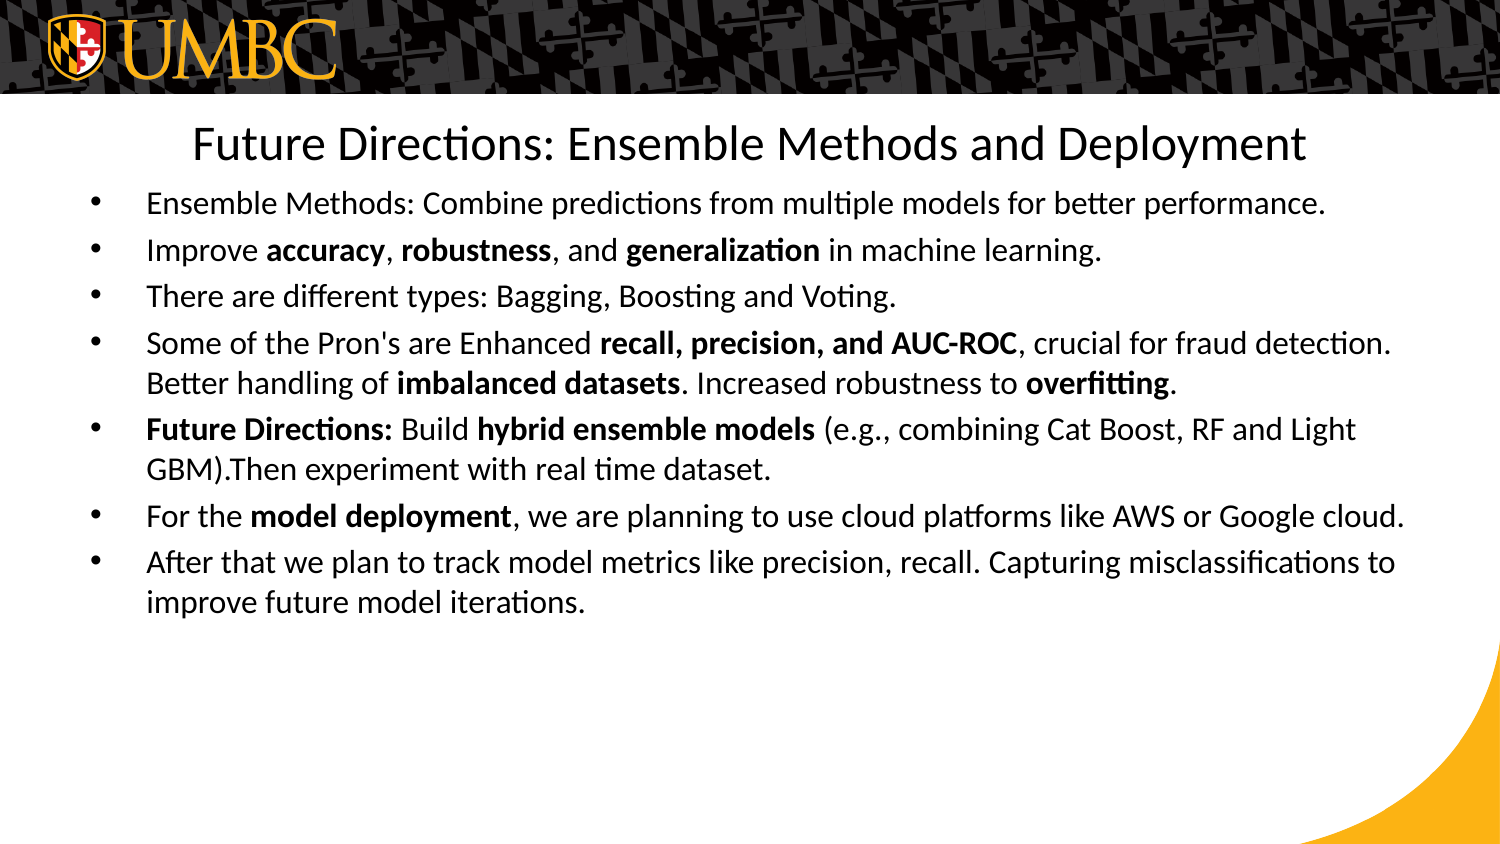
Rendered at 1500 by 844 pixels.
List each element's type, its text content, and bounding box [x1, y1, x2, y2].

picture [1299, 639, 1500, 844]
list Ensemble Methods: Combine predictions from multiple models for better performance. Improve accuracy, robustness, and generalization in machine learning. There are different types: Bagging, Boosting and Voting. Some of the Pron's are Enhanced recall, precision, and AUC-ROC, crucial for fraud detection. Better handling of imbalanced datasets. Increased robustness to overfitting. Future Directions: Build hybrid ensemble models (e.g., combining Cat Boost, RF and Light GBM).Then experiment with real time dataset. For the model deployment, we are planning to use cloud platforms like AWS or Google cloud. After that we plan to track model metrics like precision, recall. Capturing misclassifications to improve future model iterations. [75, 173, 1425, 754]
title Future Directions: Ensemble Methods and Deployment [75, 115, 1425, 173]
picture [0, 0, 1500, 94]
